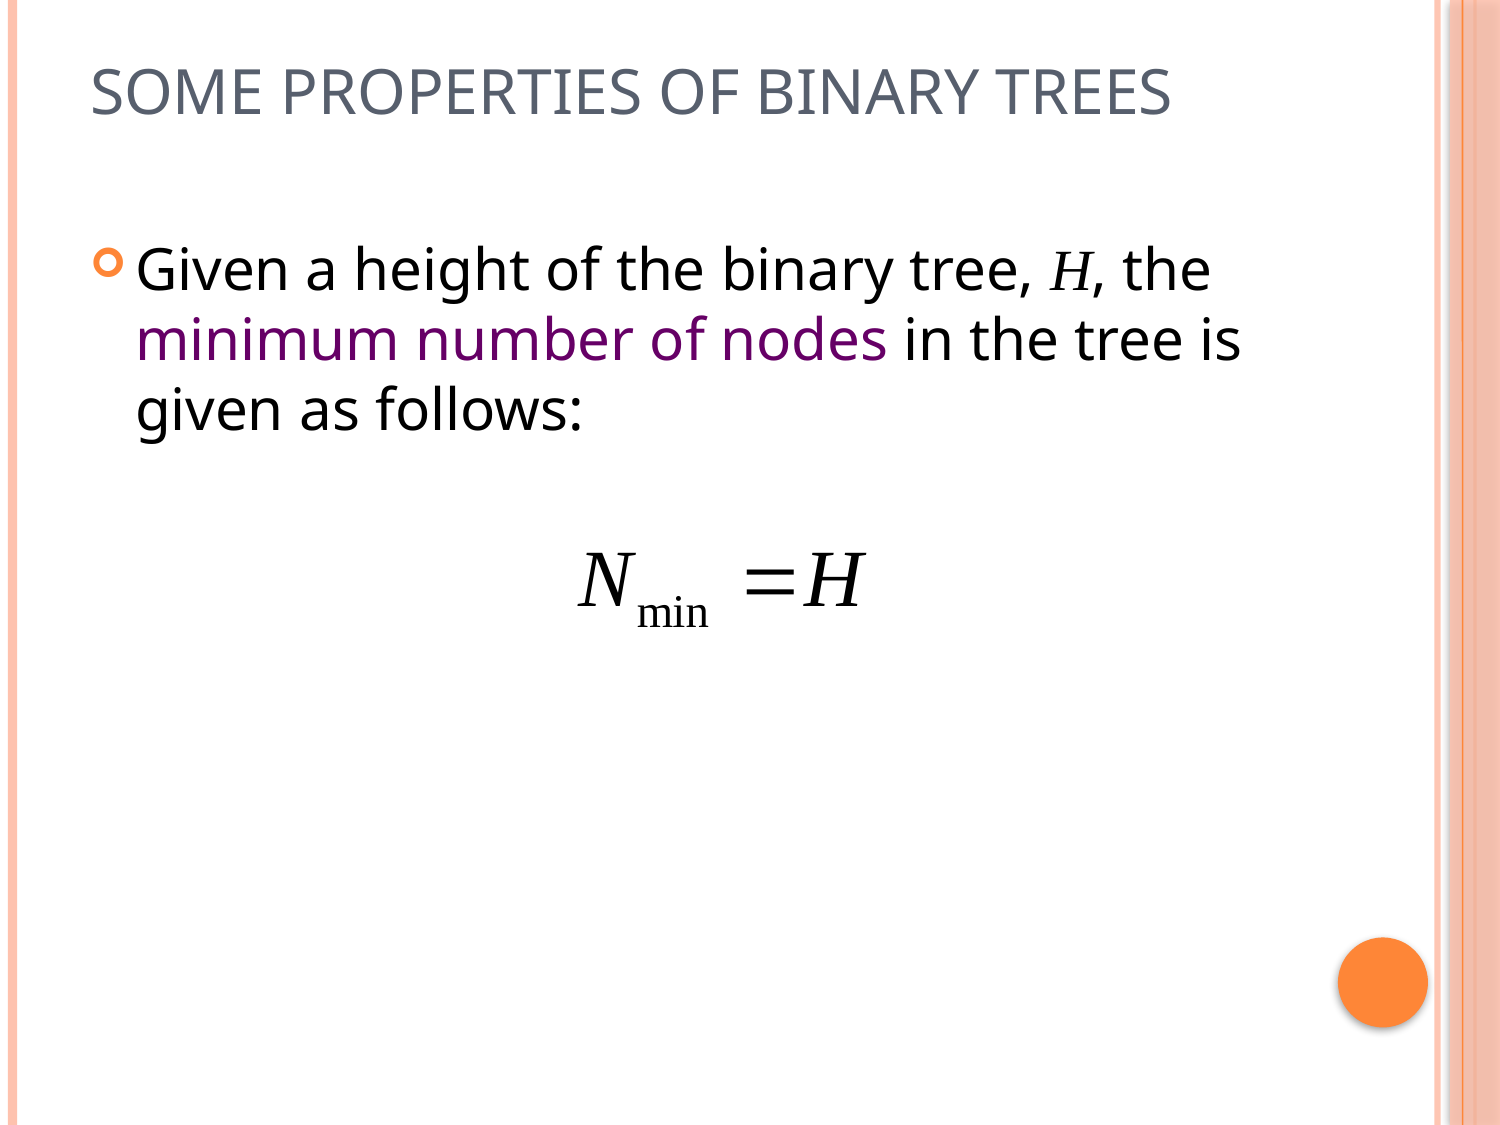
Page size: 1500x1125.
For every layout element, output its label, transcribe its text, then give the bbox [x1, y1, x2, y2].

text_box Given a height of the binary tree, H, the minimum number of nodes in the tree is given as follows: [74, 224, 1363, 600]
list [561, 524, 888, 648]
title Some Properties of Binary Trees [75, 45, 1425, 233]
